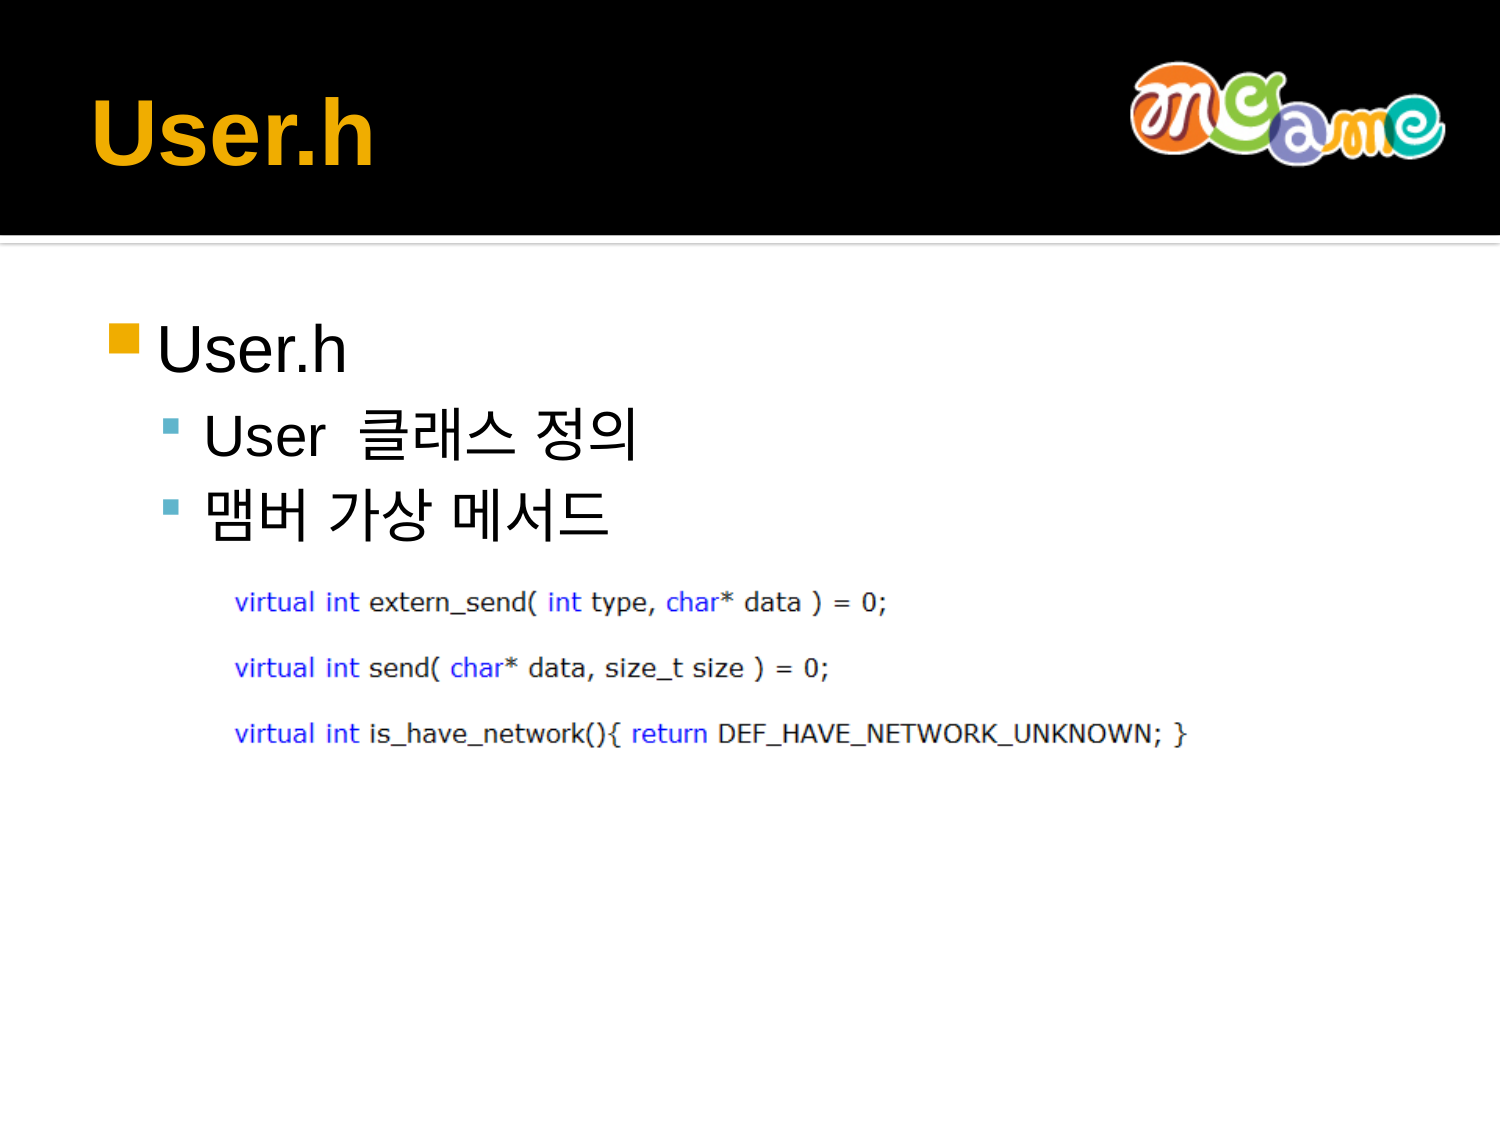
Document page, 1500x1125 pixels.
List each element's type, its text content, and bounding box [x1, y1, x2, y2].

picture [230, 574, 1215, 765]
list User.h User 클래스 정의 맴버 가상 메서드 [75, 291, 1425, 1050]
title User.h [75, 25, 1425, 231]
picture [1104, 42, 1469, 178]
